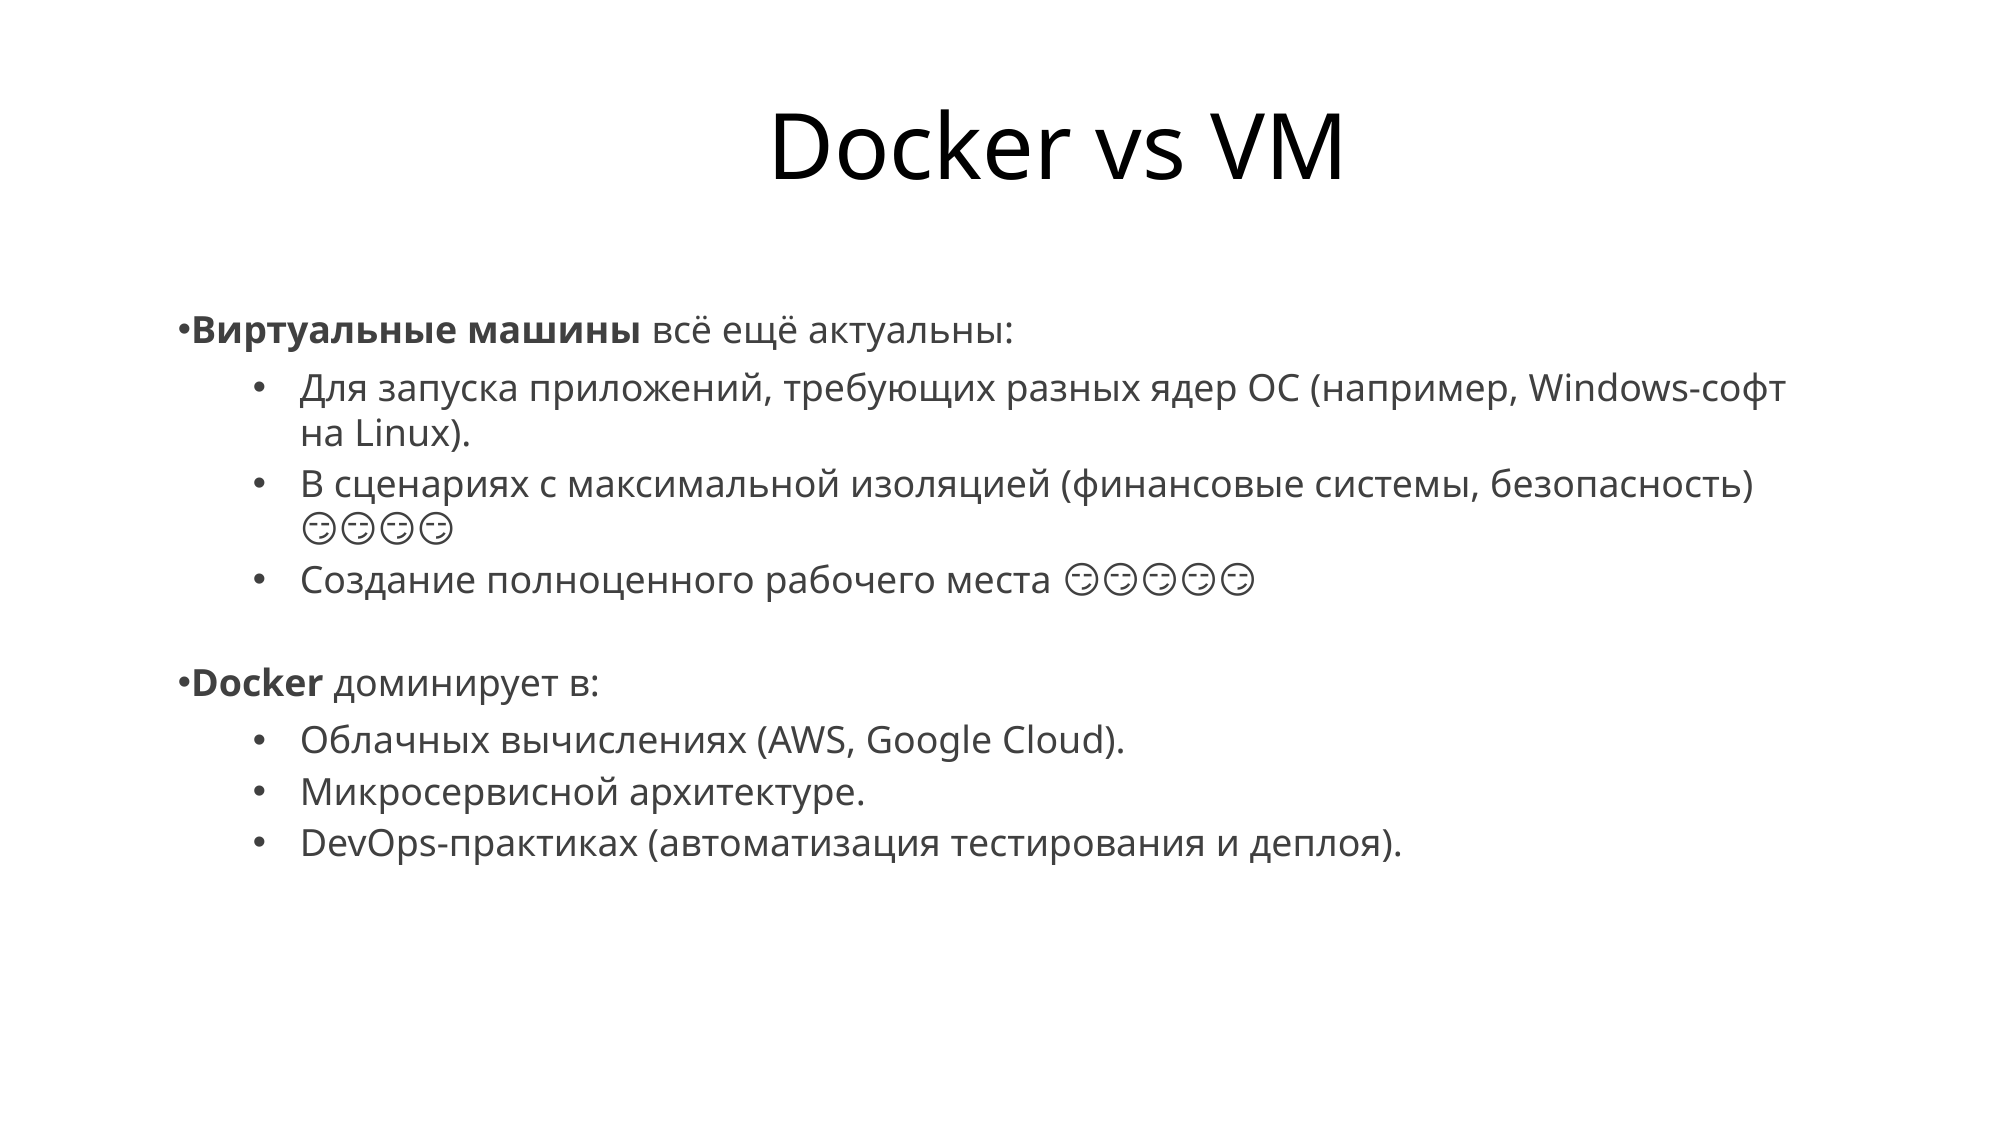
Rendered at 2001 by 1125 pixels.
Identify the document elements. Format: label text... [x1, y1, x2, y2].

text_box Docker vs VM [544, 83, 1572, 203]
text_box Виртуальные машины всё ещё актуальны: Для запуска приложений, требующих разных ядер ОС (например, Windows-софт на Linux). В сценариях с максимальной изоляцией (финансовые системы, безопасность) 😏😏😏😏 Создание полноценного рабочего места 😏😏😏😏😏 Docker доминирует в: Облачных вычислениях (AWS, Google Cloud). Микросервисной архитектуре. DevOps-практиках (автоматизация тестирования и деплоя). [163, 299, 1837, 962]
